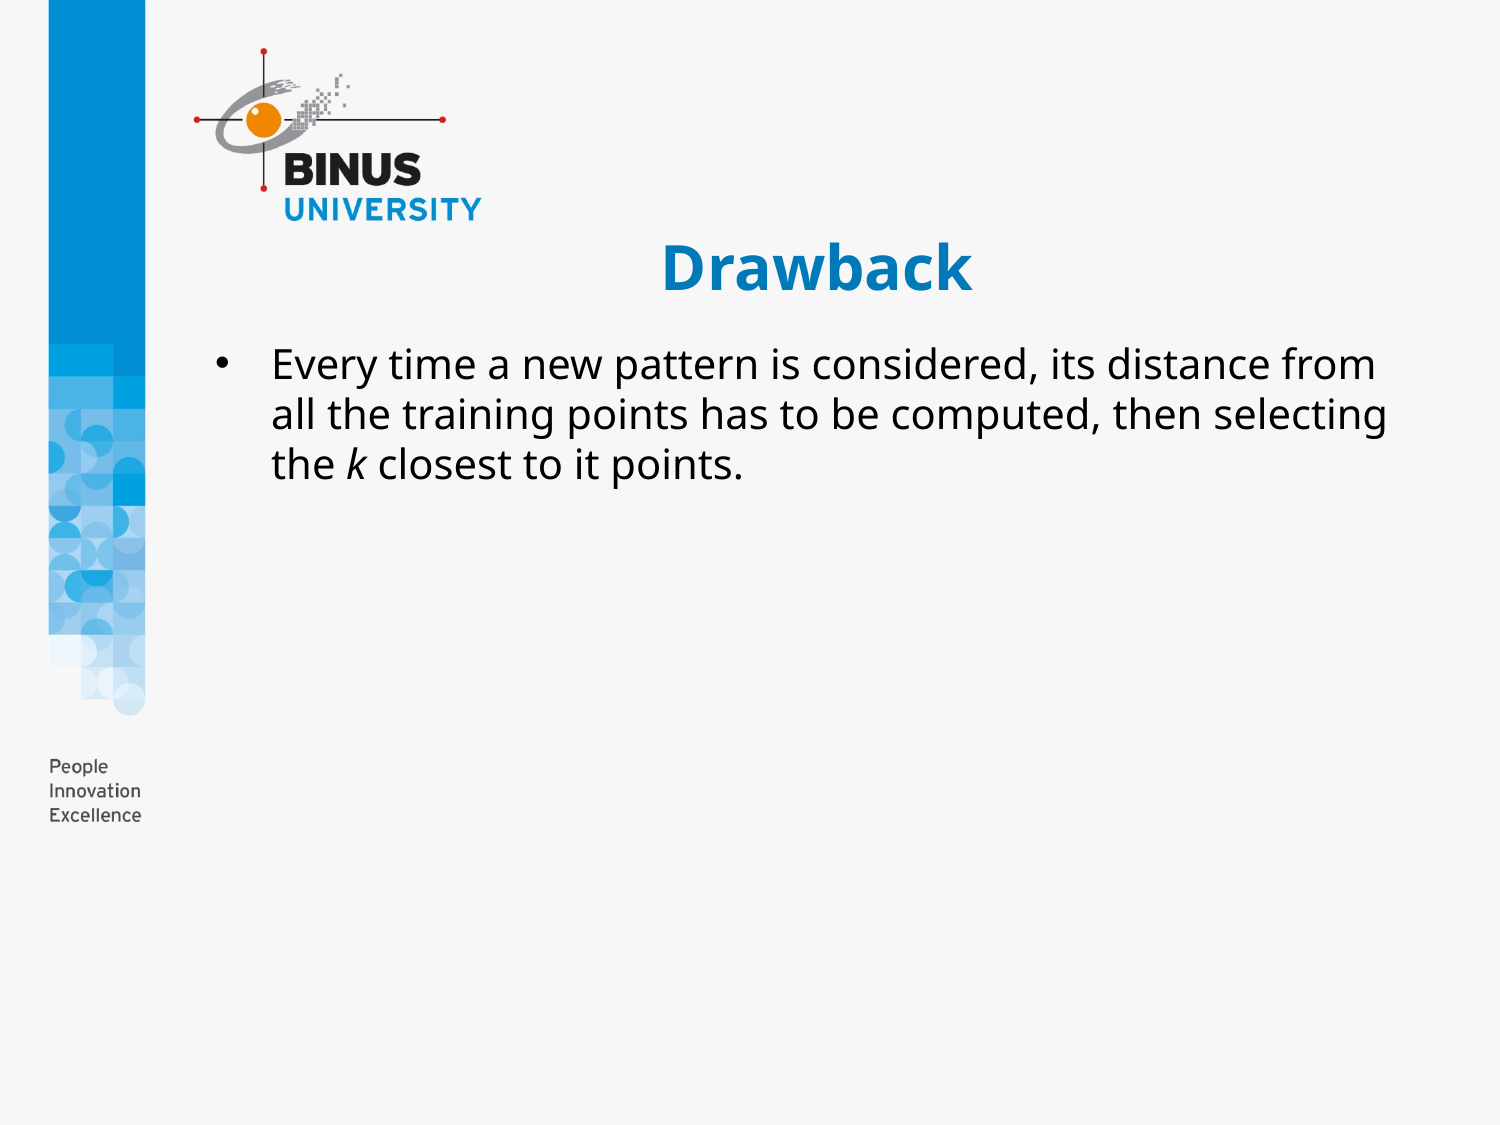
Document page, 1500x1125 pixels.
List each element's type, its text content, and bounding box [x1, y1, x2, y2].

title Drawback [200, 200, 1435, 329]
picture [0, 0, 1500, 845]
list Every time a new pattern is considered, its distance from all the training points has to be computed, then selecting the k closest to it points. [200, 329, 1436, 1062]
